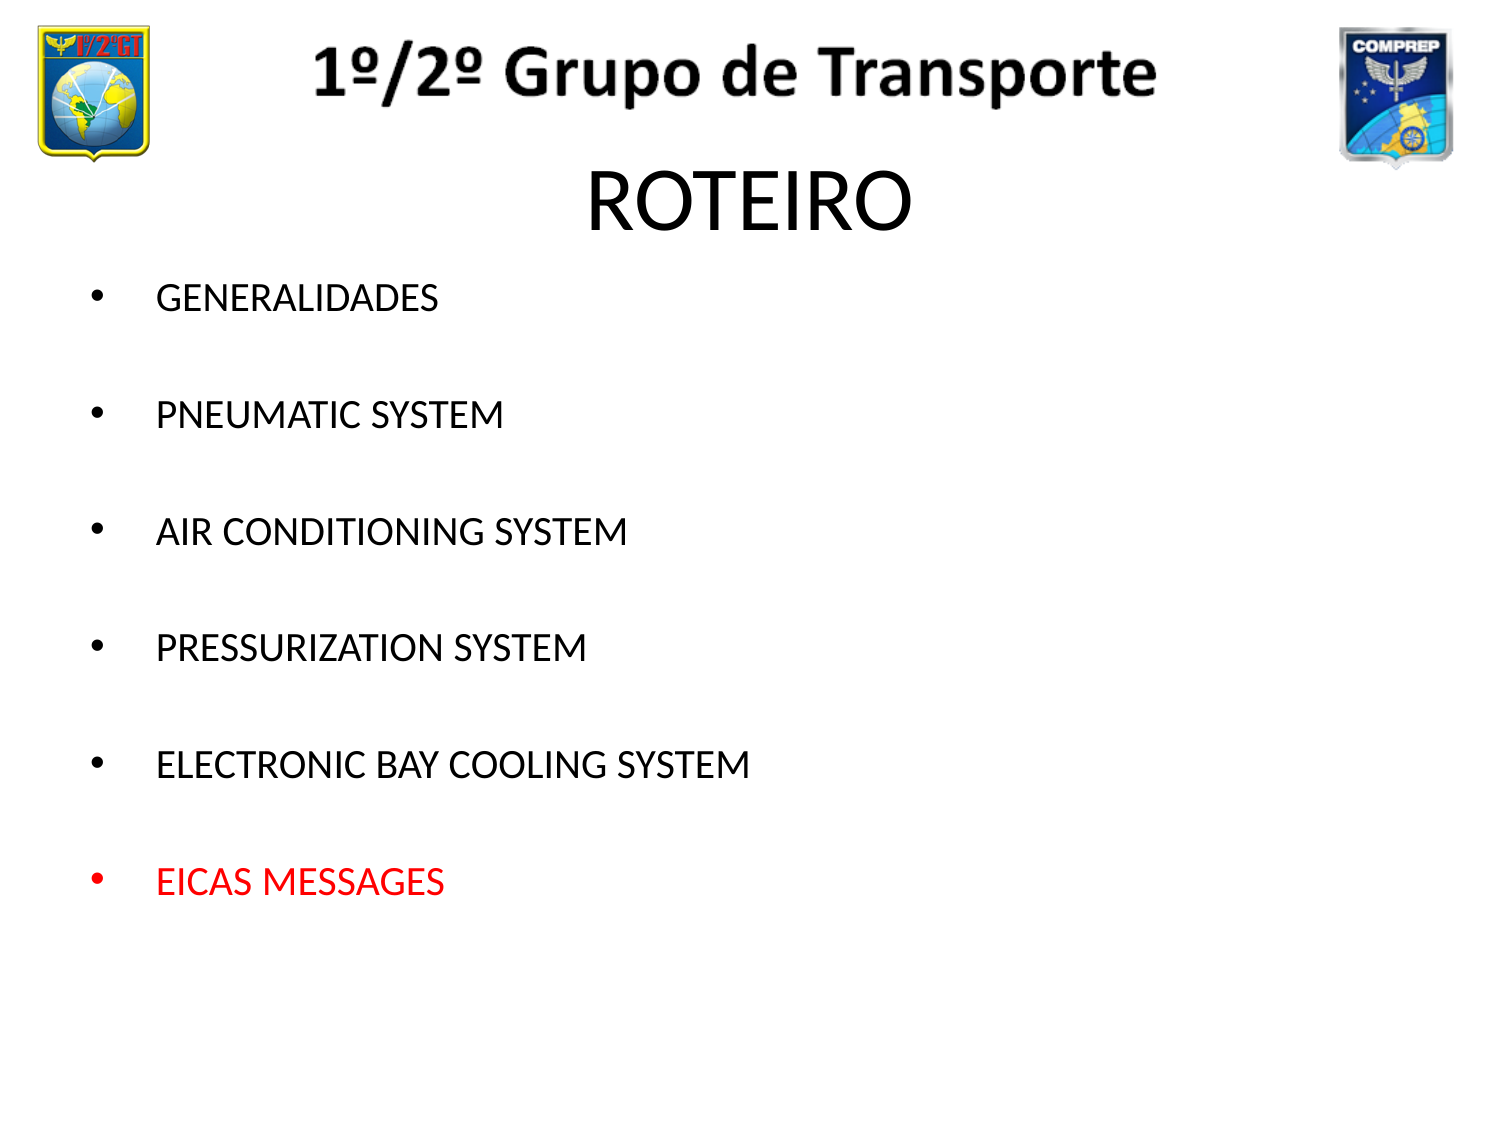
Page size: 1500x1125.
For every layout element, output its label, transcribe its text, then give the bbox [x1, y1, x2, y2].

picture [35, 23, 151, 163]
picture [298, 37, 1178, 44]
picture [1338, 26, 1459, 173]
list GENERALIDADES PNEUMATIC SYSTEM AIR CONDITIONING SYSTEM PRESSURIZATION SYSTEM ELECTRONIC BAY COOLING SYSTEM EICAS MESSAGES [74, 262, 1426, 1006]
title ROTEIRO [74, 44, 1426, 233]
